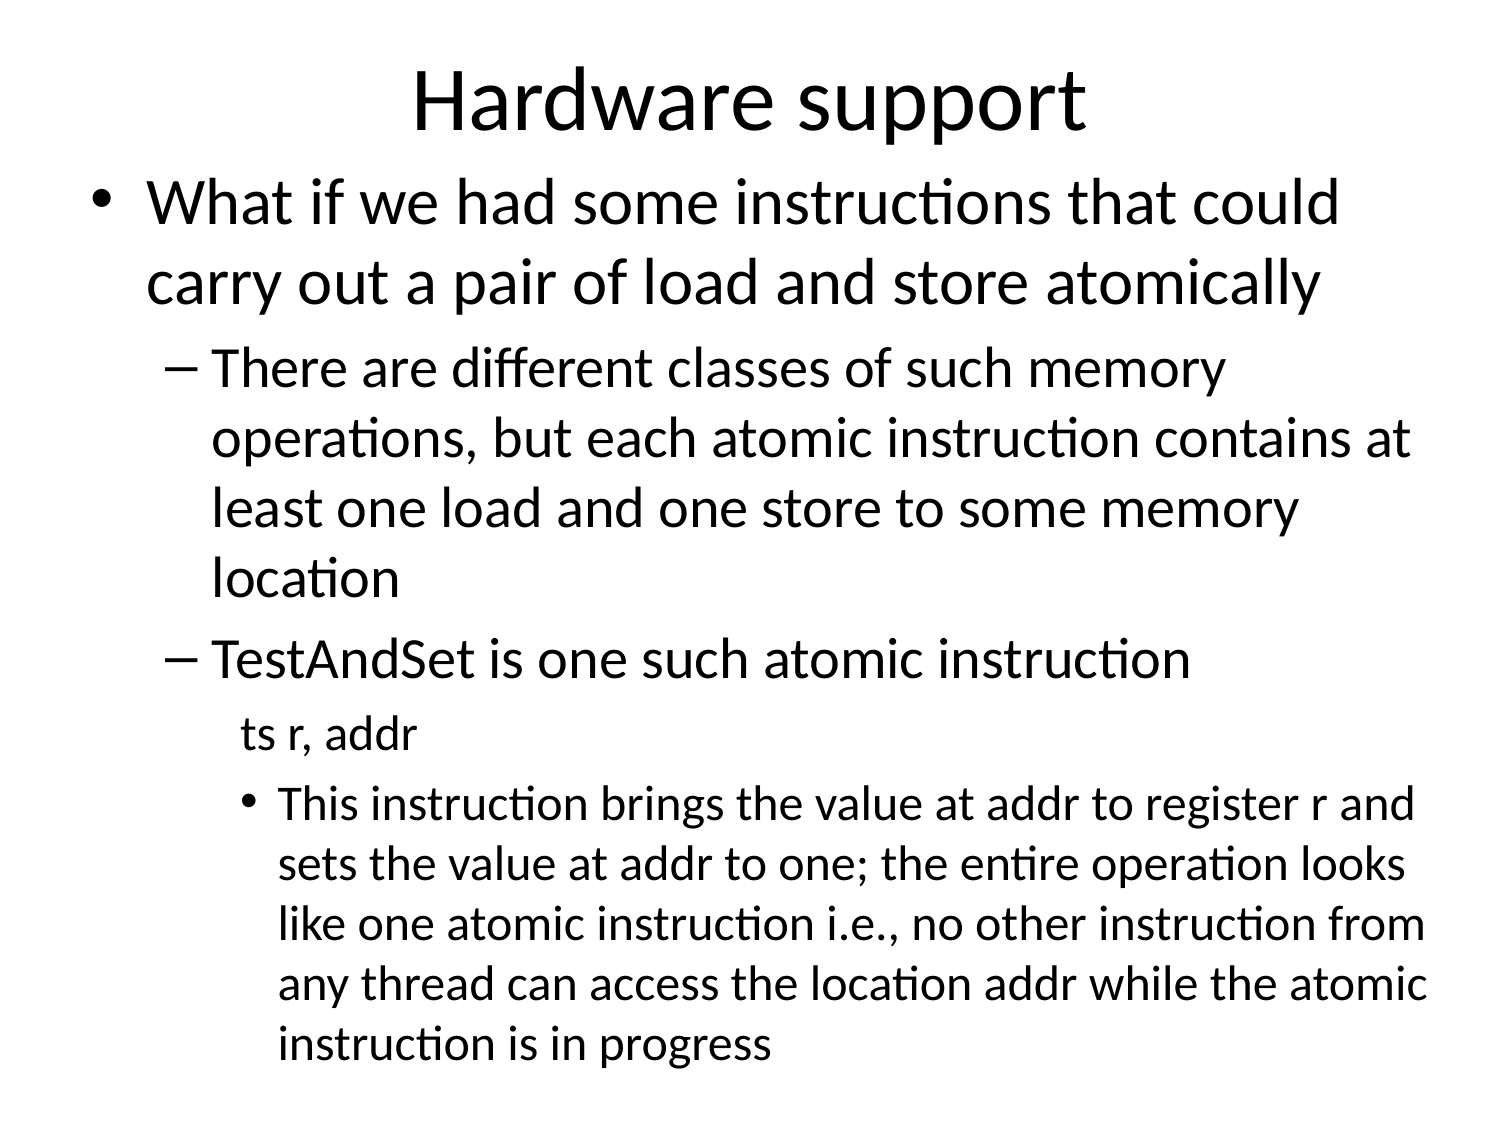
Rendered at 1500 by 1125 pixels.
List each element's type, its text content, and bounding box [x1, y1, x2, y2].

list What if we had some instructions that could carry out a pair of load and store atomically There are different classes of such memory operations, but each atomic instruction contains at least one load and one store to some memory location TestAndSet is one such atomic instruction ts r, addr This instruction brings the value at addr to register r and sets the value at addr to one; the entire operation looks like one atomic instruction i.e., no other instruction from any thread can access the location addr while the atomic instruction is in progress [75, 149, 1500, 1125]
title Hardware support [75, 0, 1425, 149]
